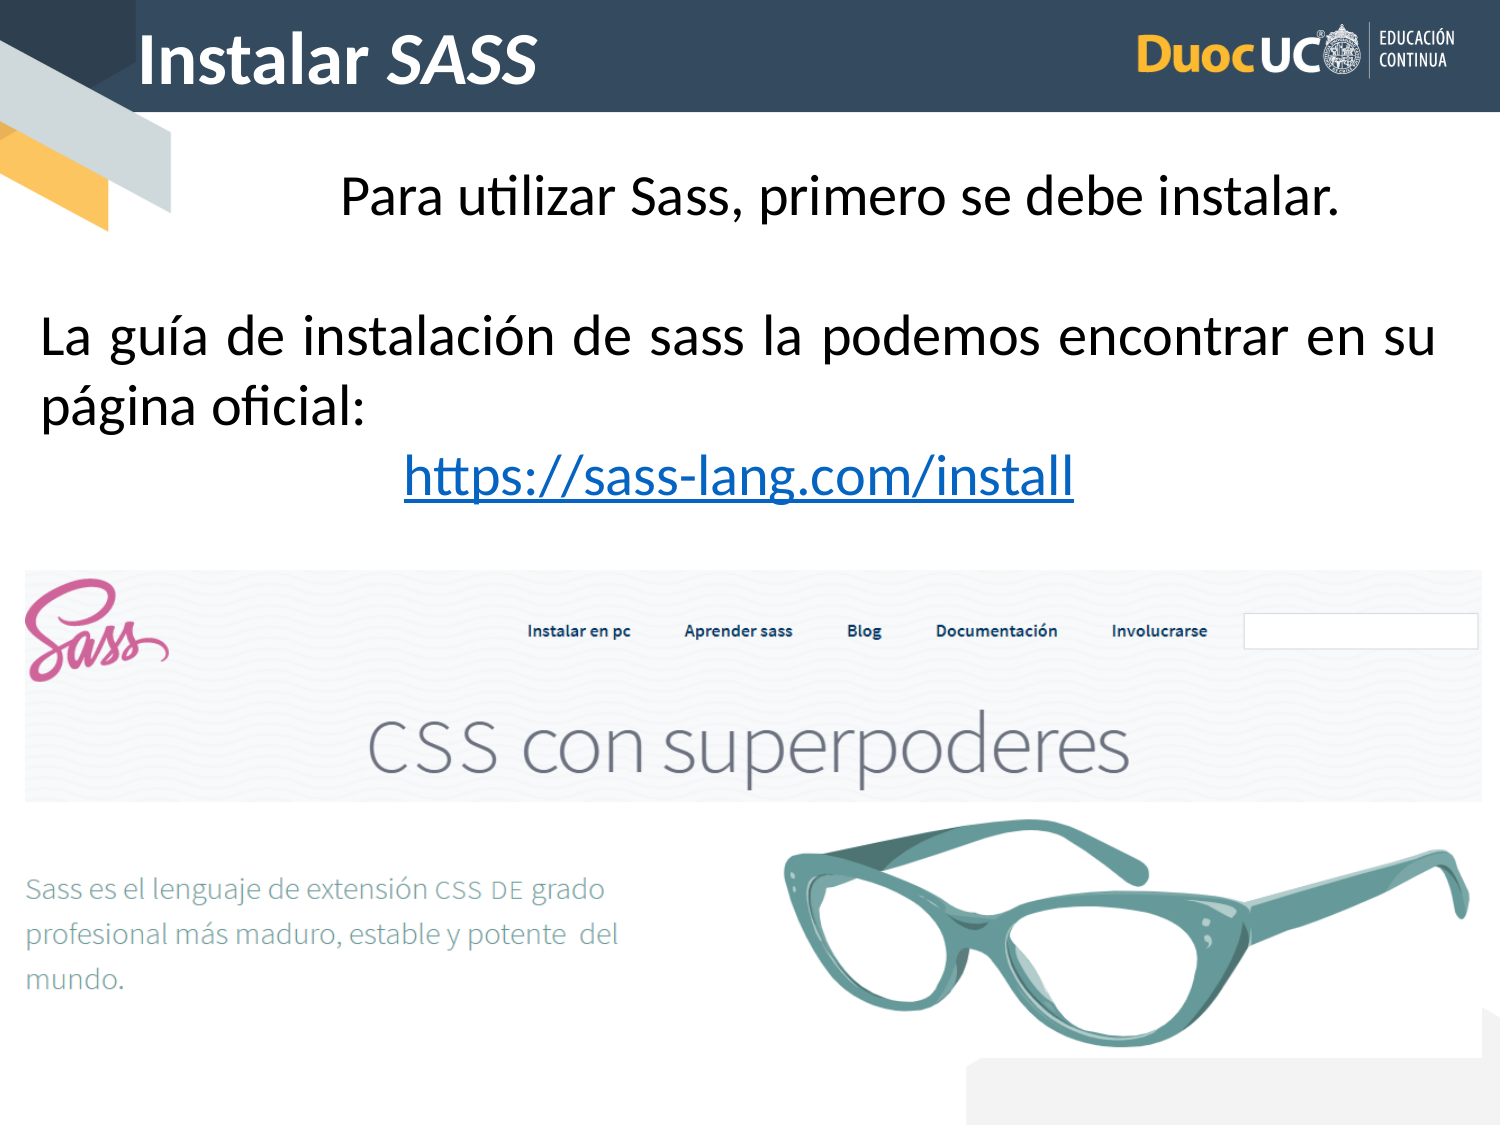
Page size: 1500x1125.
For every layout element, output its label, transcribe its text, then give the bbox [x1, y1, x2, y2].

text_box Para utilizar Sass, primero se debe instalar. La guía de instalación de sass la podemos encontrar en su página oficial: https://sass-lang.com/install [25, 149, 1453, 515]
text_box Instalar SASS [122, 2, 688, 108]
picture [0, 0, 1500, 1125]
